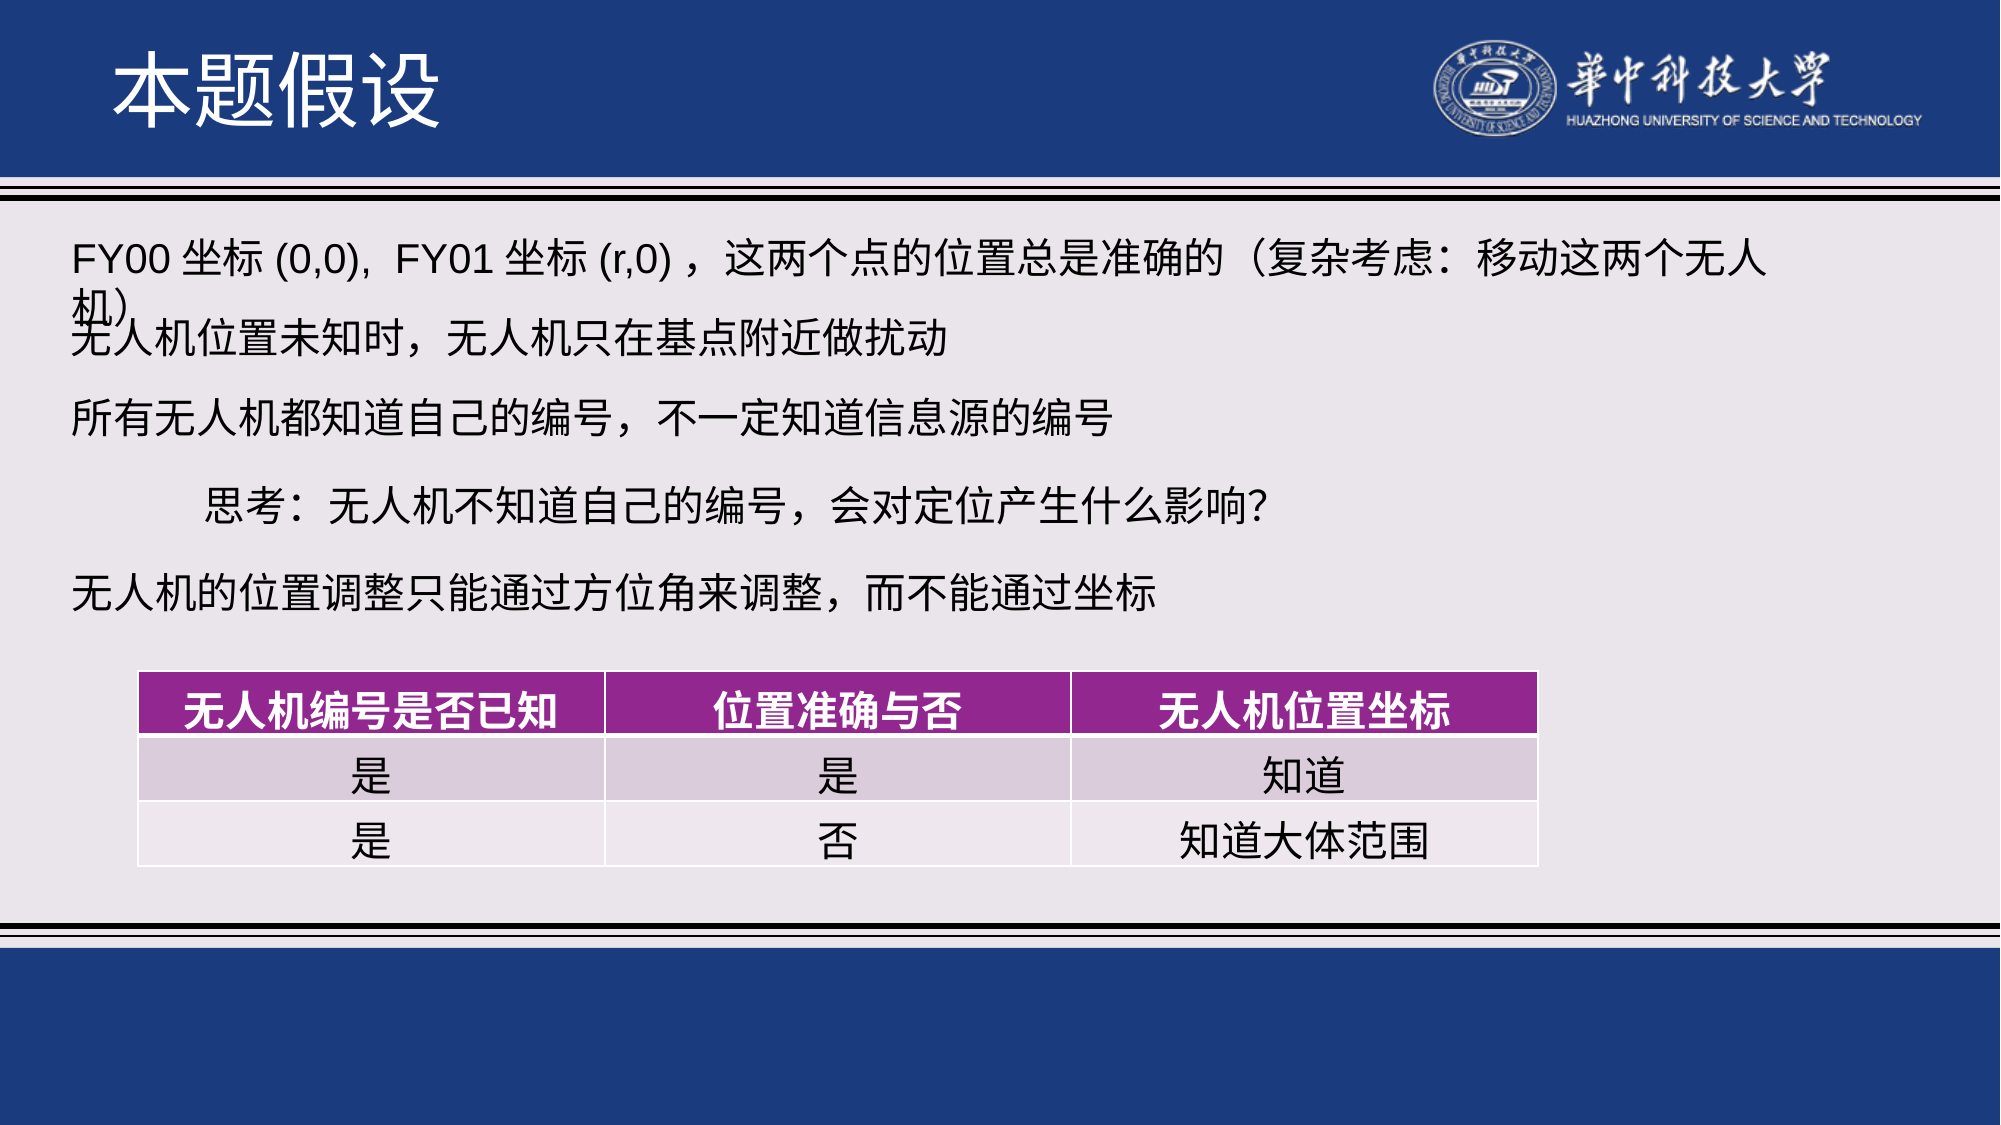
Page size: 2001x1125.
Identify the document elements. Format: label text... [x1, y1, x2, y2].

table_header 无人机编号是否已知 [139, 672, 604, 733]
table_header 位置准确与否 [606, 672, 1070, 733]
table_cell 是 [139, 802, 604, 865]
text_box 本题假设 [56, 31, 985, 146]
table_cell 知道大体范围 [1072, 802, 1537, 865]
text_box 无人机的位置调整只能通过方位角来调整，而不能通过坐标 [56, 559, 1620, 624]
text_box 所有无人机都知道自己的编号，不一定知道信息源的编号 [56, 384, 1375, 450]
table_cell 是 [606, 738, 1070, 800]
table_header 无人机位置坐标 [1072, 672, 1537, 733]
table_cell 否 [606, 802, 1070, 865]
picture [1428, 31, 1957, 146]
table_cell 知道 [1072, 738, 1537, 800]
text_box 思考：无人机不知道自己的编号，会对定位产生什么影响？ [188, 472, 1375, 537]
text_box 无人机位置未知时，无人机只在基点附近做扰动 [56, 304, 963, 370]
text_box FY00坐标(0,0), FY01坐标(r,0)，这两个点的位置总是准确的（复杂考虑：移动这两个无人机） [56, 224, 1845, 340]
table_cell 是 [139, 738, 604, 800]
